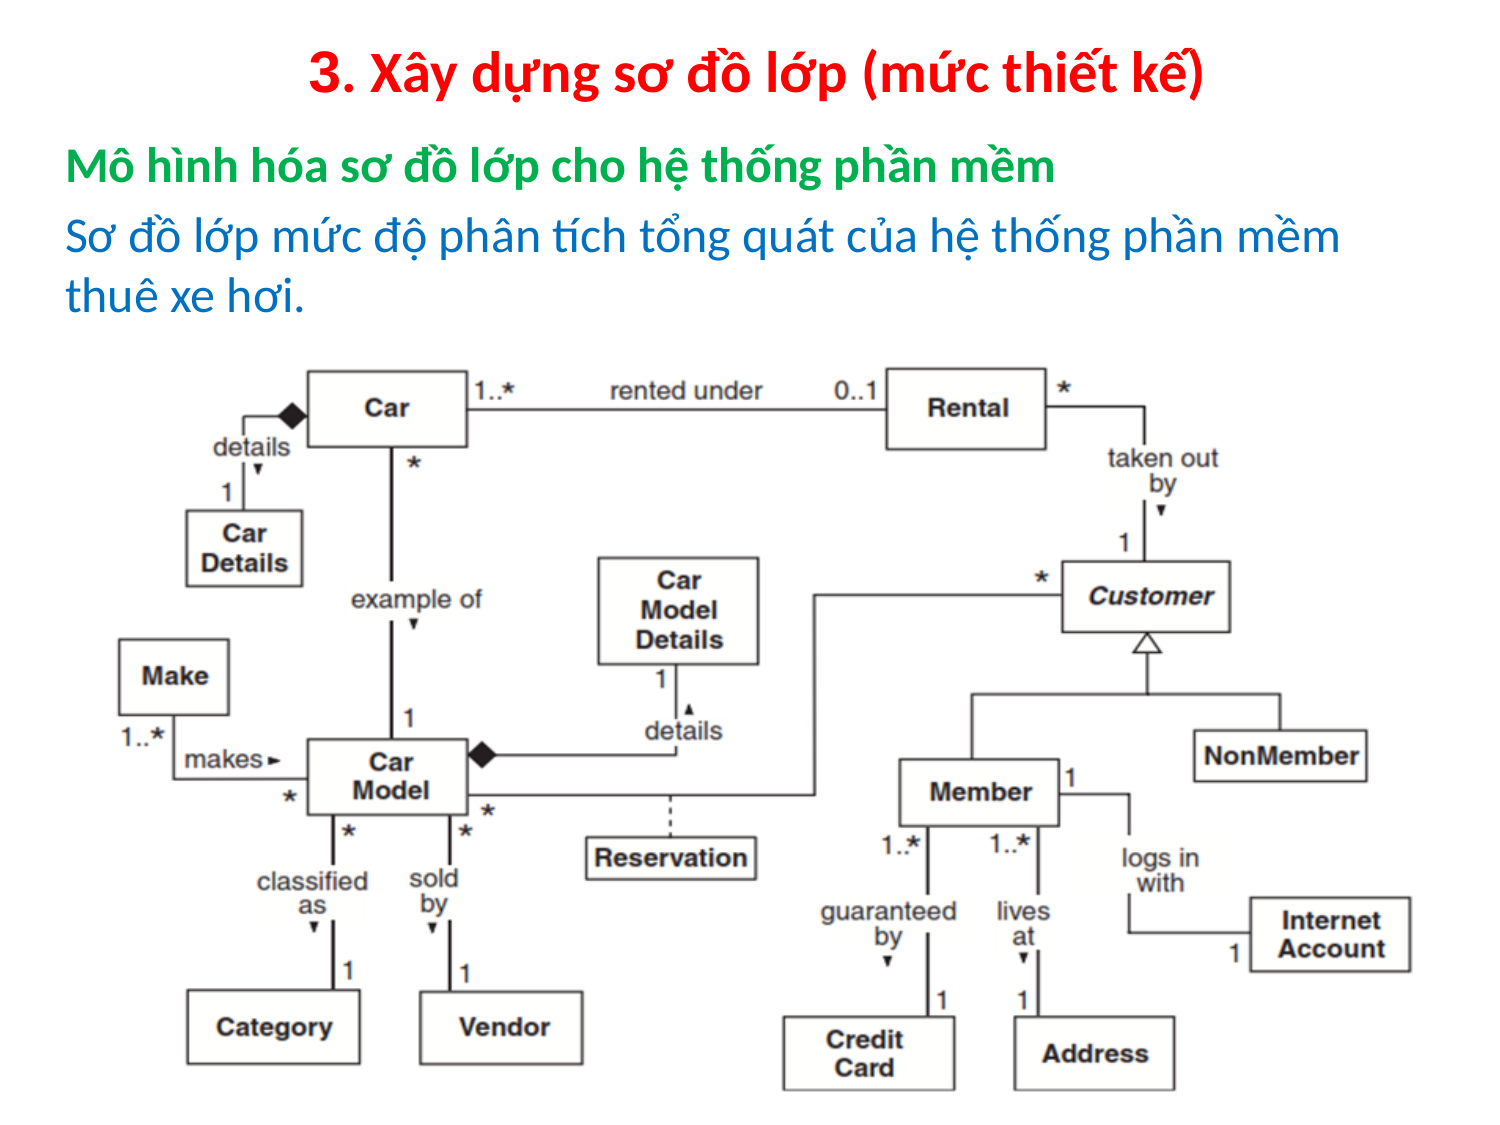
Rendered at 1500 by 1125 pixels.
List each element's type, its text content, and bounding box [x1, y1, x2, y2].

subtitle Mô hình hóa sơ đồ lớp cho hệ thống phần mềm Sơ đồ lớp mức độ phân tích tổng quát của hệ thống phần mềm thuê xe hơi. [50, 125, 1450, 1063]
picture [62, 337, 1438, 1113]
title 3. Xây dựng sơ đồ lớp (mức thiết kế) [75, 24, 1425, 113]
